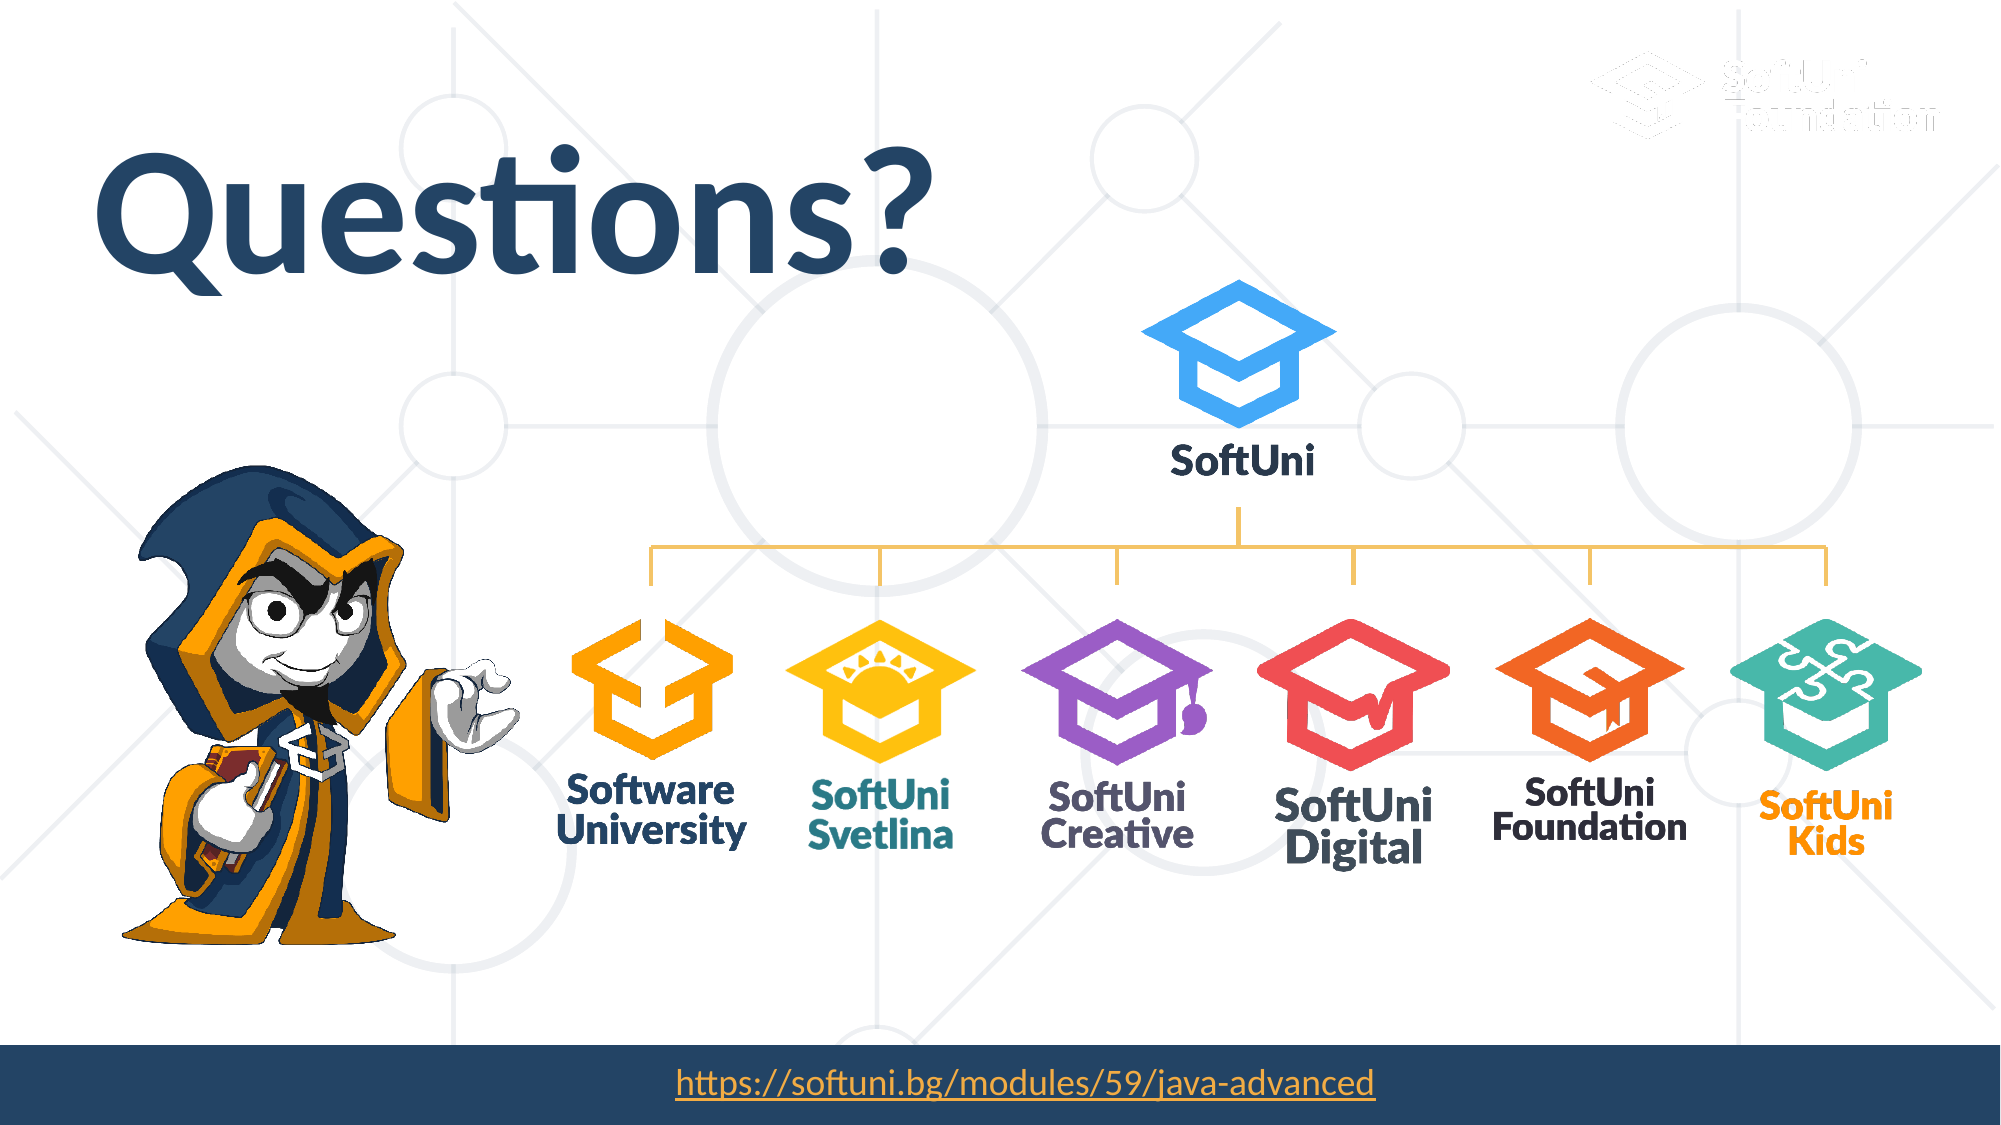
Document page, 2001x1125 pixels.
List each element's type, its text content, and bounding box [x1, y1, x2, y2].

picture [1730, 619, 1922, 855]
picture [1021, 619, 1213, 848]
picture [1140, 279, 1337, 476]
picture [1257, 619, 1450, 877]
list https://softuni.bg/modules/59/java-advanced [0, 1050, 1988, 1110]
picture [27, 364, 747, 1045]
picture [785, 619, 977, 850]
picture [1590, 51, 1940, 139]
picture [1494, 618, 1686, 840]
